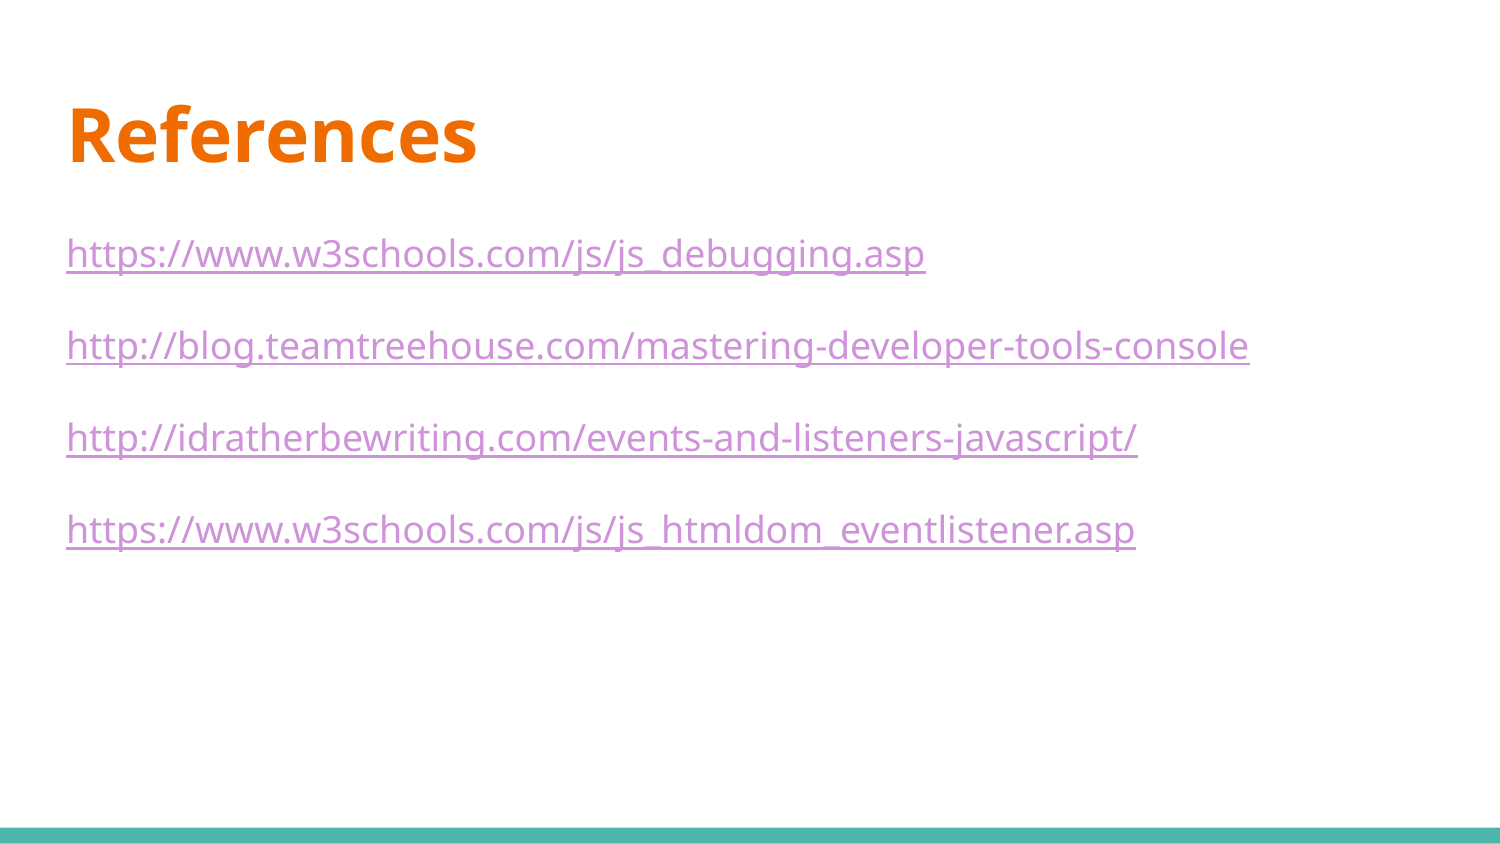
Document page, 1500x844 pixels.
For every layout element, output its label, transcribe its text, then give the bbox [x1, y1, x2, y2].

list https://www.w3schools.com/js/js_debugging.asp http://blog.teamtreehouse.com/mastering-developer-tools-console http://idratherbewriting.com/events-and-listeners-javascript/ https://www.w3schools.com/js/js_htmldom_eventlistener.asp [51, 207, 1449, 750]
title References [51, 72, 1449, 189]
